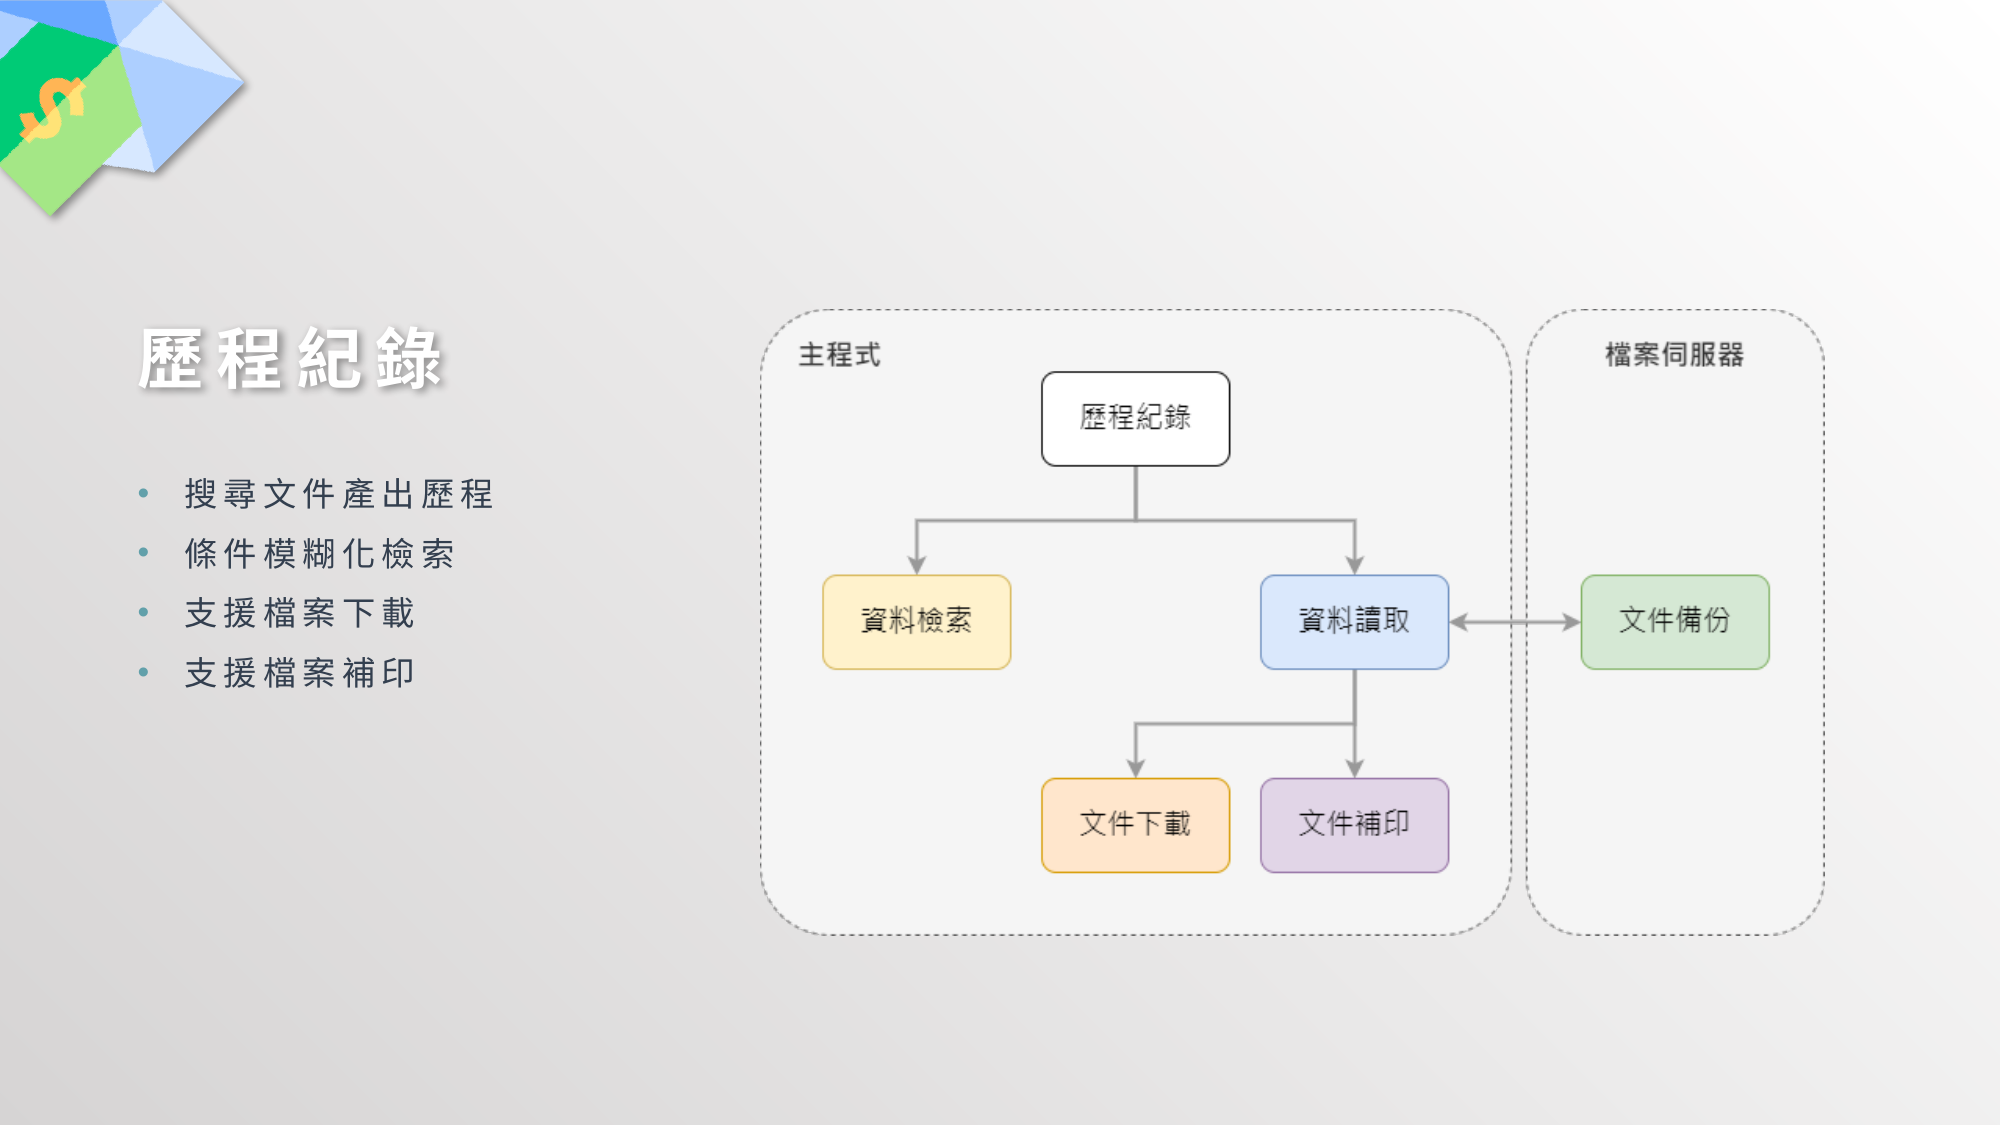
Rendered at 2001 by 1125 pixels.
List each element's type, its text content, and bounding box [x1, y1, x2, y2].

text_box 搜尋文件產出歷程 條件模糊化檢索 支援檔案下載 支援檔案補印 [123, 445, 613, 700]
picture [0, 0, 245, 247]
text_box 歷程紀錄 [122, 309, 655, 404]
picture [760, 309, 1825, 936]
